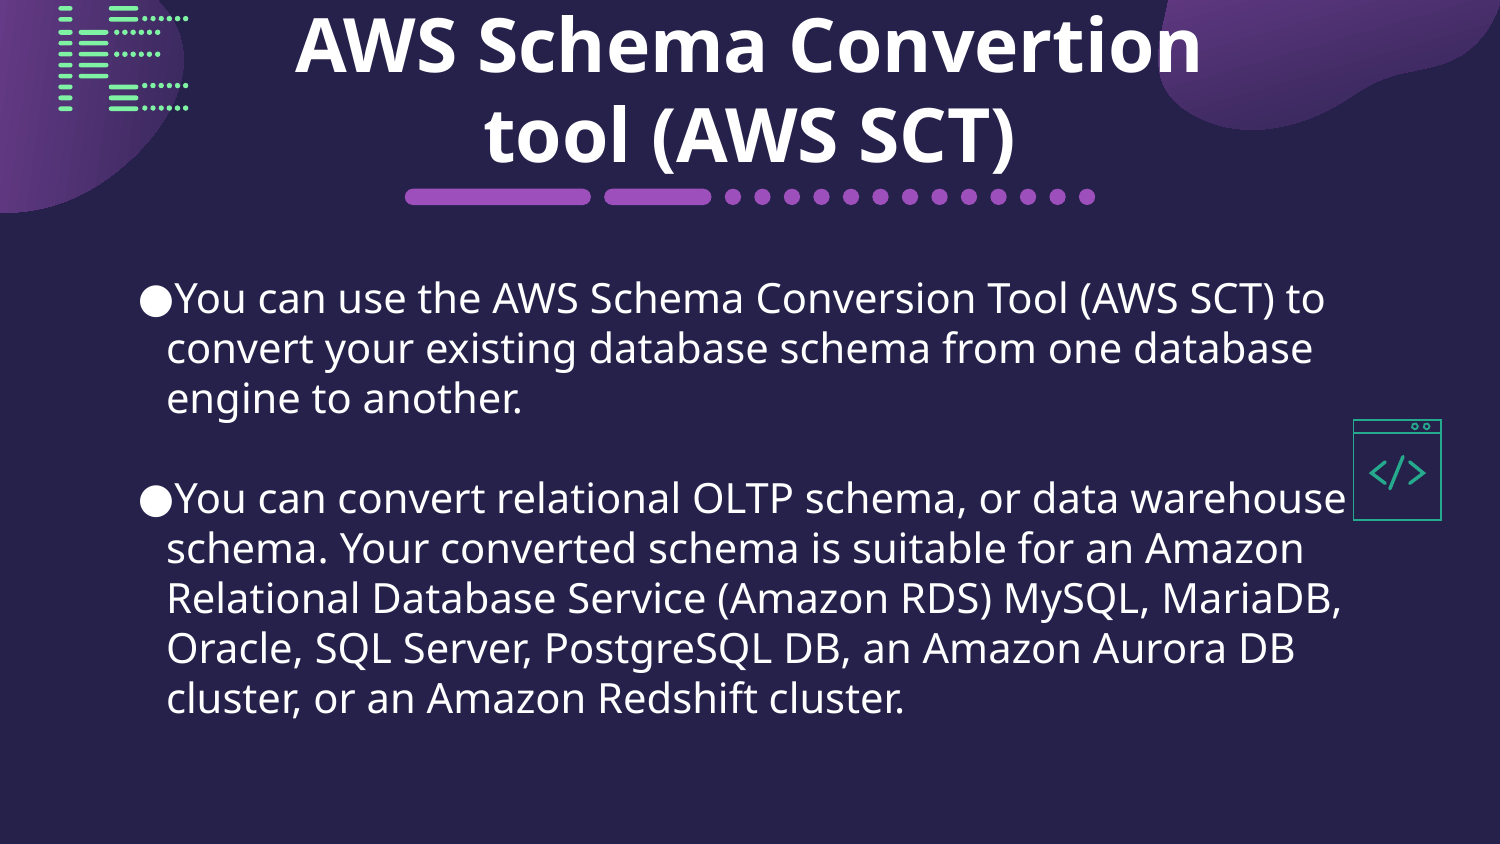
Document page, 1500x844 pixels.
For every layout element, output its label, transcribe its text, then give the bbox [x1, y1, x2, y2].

title AWS Schema Convertion tool (AWS SCT) [272, 40, 1228, 135]
list You can use the AWS Schema Conversion Tool (AWS SCT) to convert your existing database schema from one database engine to another. You can convert relational OLTP schema, or data warehouse schema. Your converted schema is suitable for an Amazon Relational Database Service (Amazon RDS) MySQL, MariaDB, Oracle, SQL Server, PostgreSQL DB, an Amazon Aurora DB cluster, or an Amazon Redshift cluster. [123, 237, 1377, 756]
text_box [404, 188, 1096, 206]
